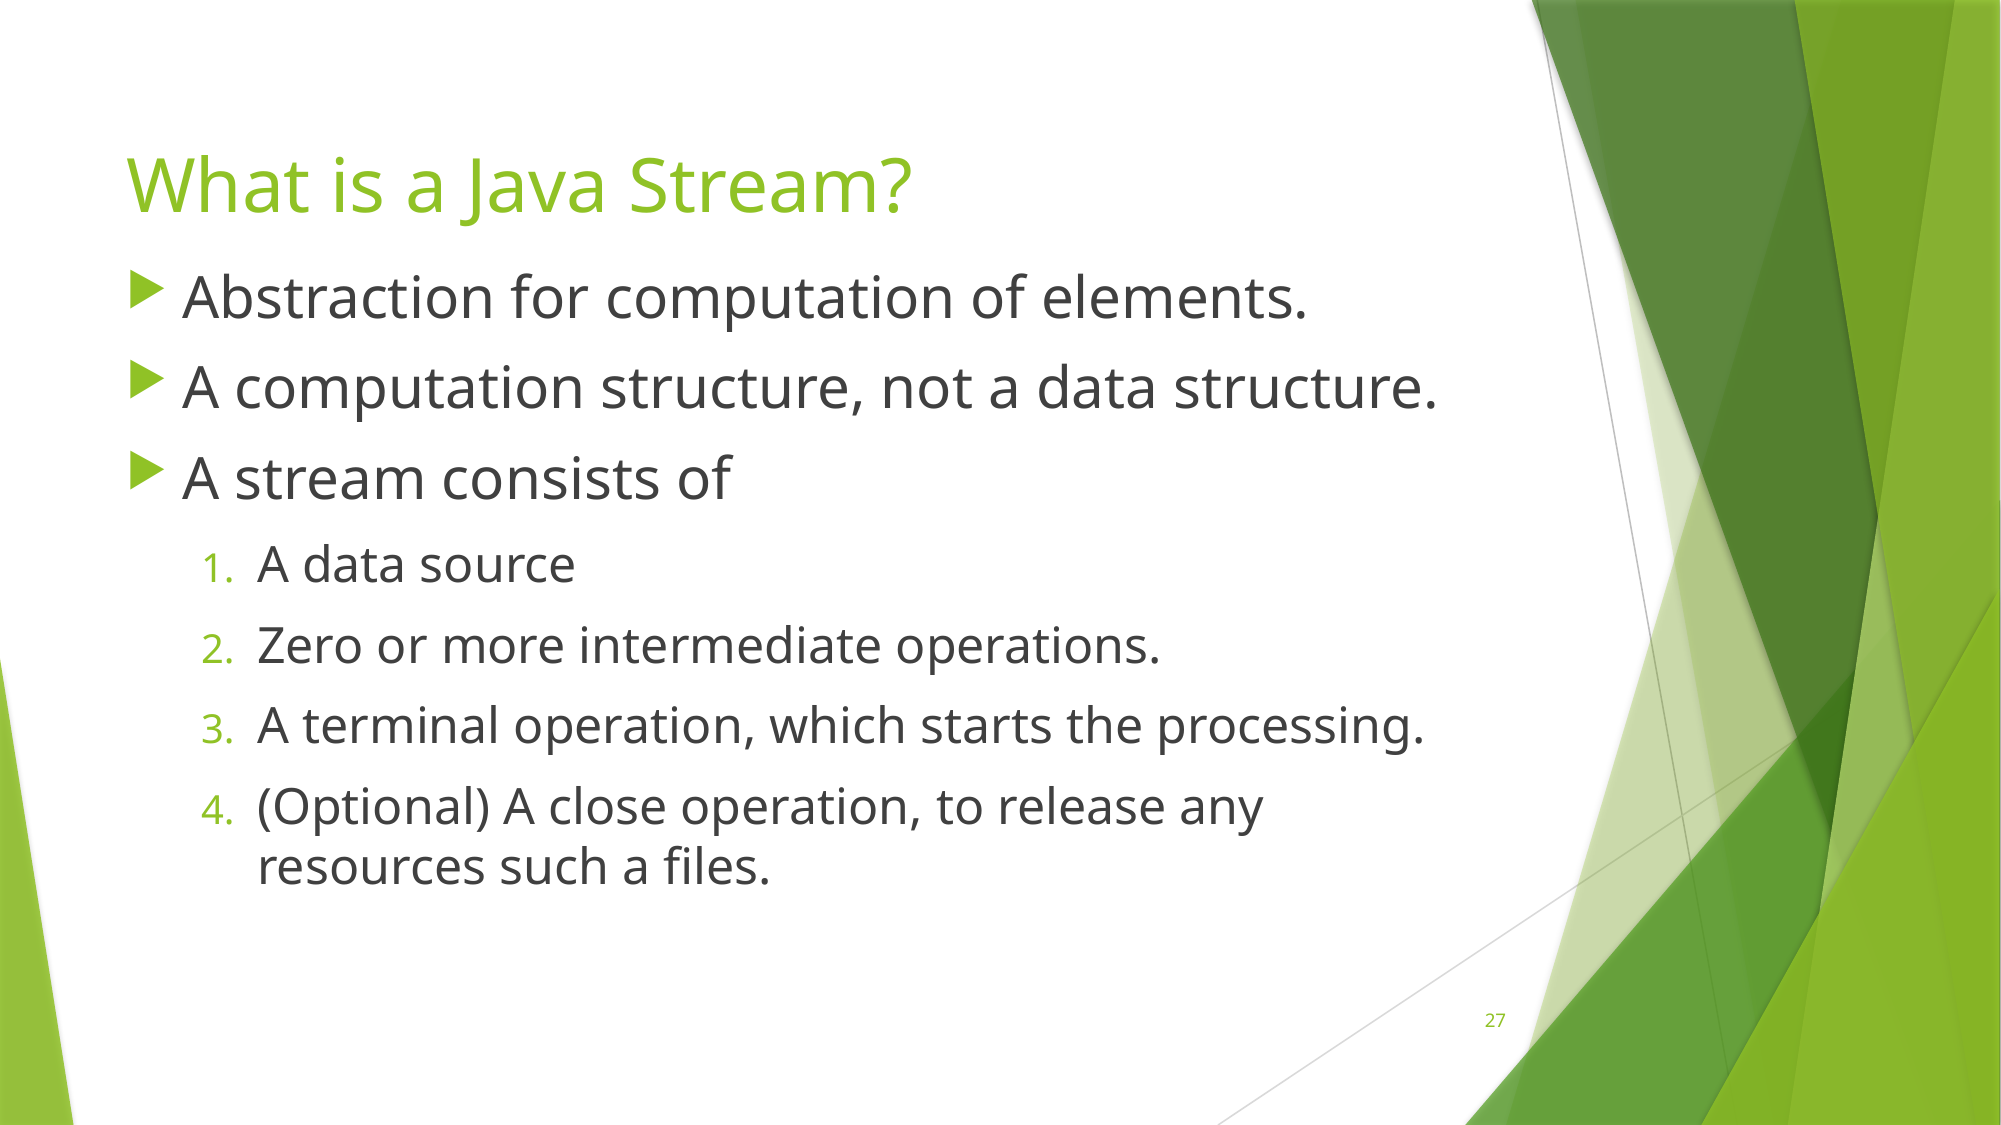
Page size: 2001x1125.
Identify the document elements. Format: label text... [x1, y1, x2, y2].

list Abstraction for computation of elements. A computation structure, not a data structure. A stream consists of A data source Zero or more intermediate operations. A terminal operation, which starts the processing. (Optional) A close operation, to release any resources such a files. [111, 252, 1522, 928]
title What is a Java Stream? [111, 129, 1522, 252]
slide_number 27 [1409, 991, 1522, 1051]
